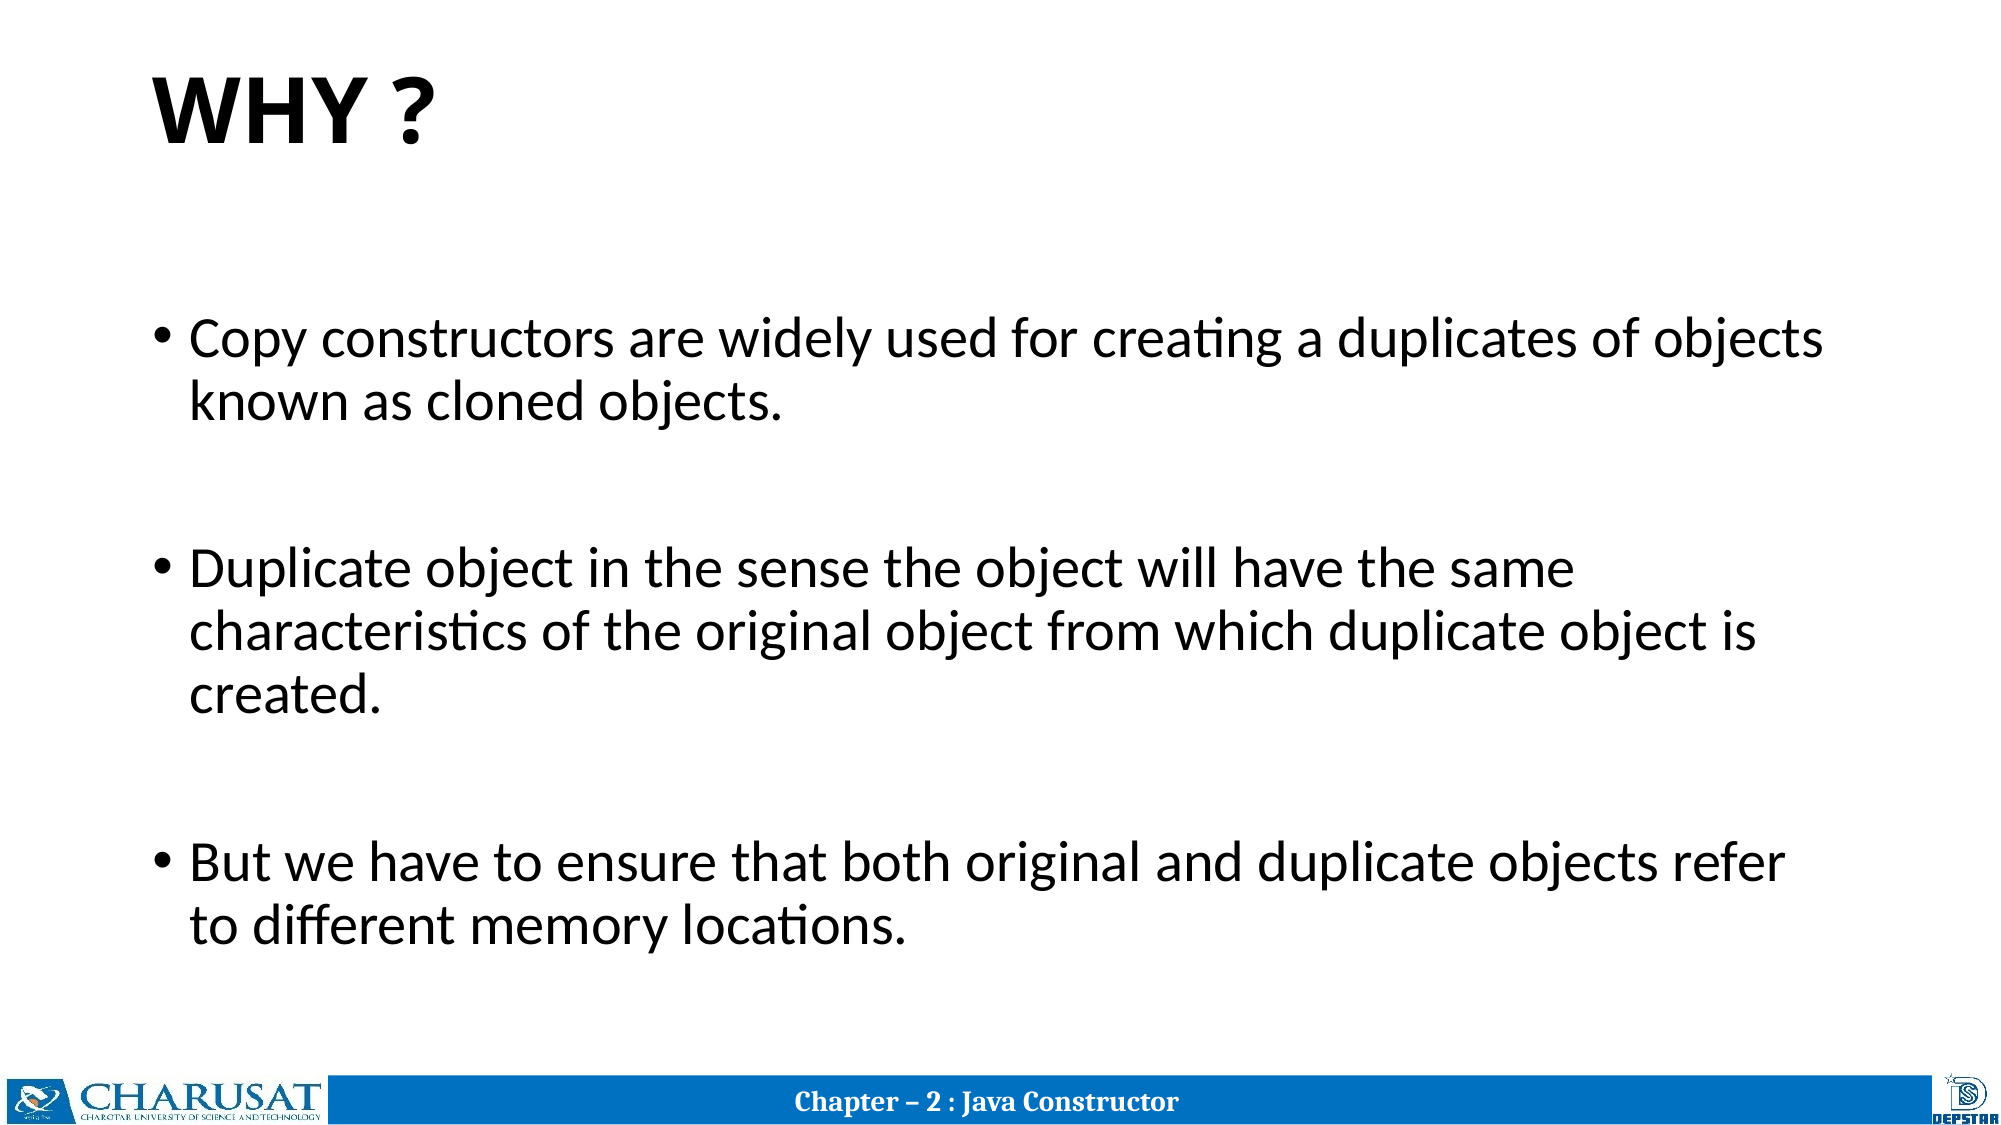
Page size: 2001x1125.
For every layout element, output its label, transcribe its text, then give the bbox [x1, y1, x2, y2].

picture [1932, 1073, 1999, 1124]
picture [0, 1075, 328, 1125]
list Copy constructors are widely used for creating a duplicates of objects known as cloned objects. Duplicate object in the sense the object will have the same characteristics of the original object from which duplicate object is created. But we have to ensure that both original and duplicate objects refer to different memory locations. [137, 299, 1863, 1014]
title WHY ? [137, 59, 1863, 278]
